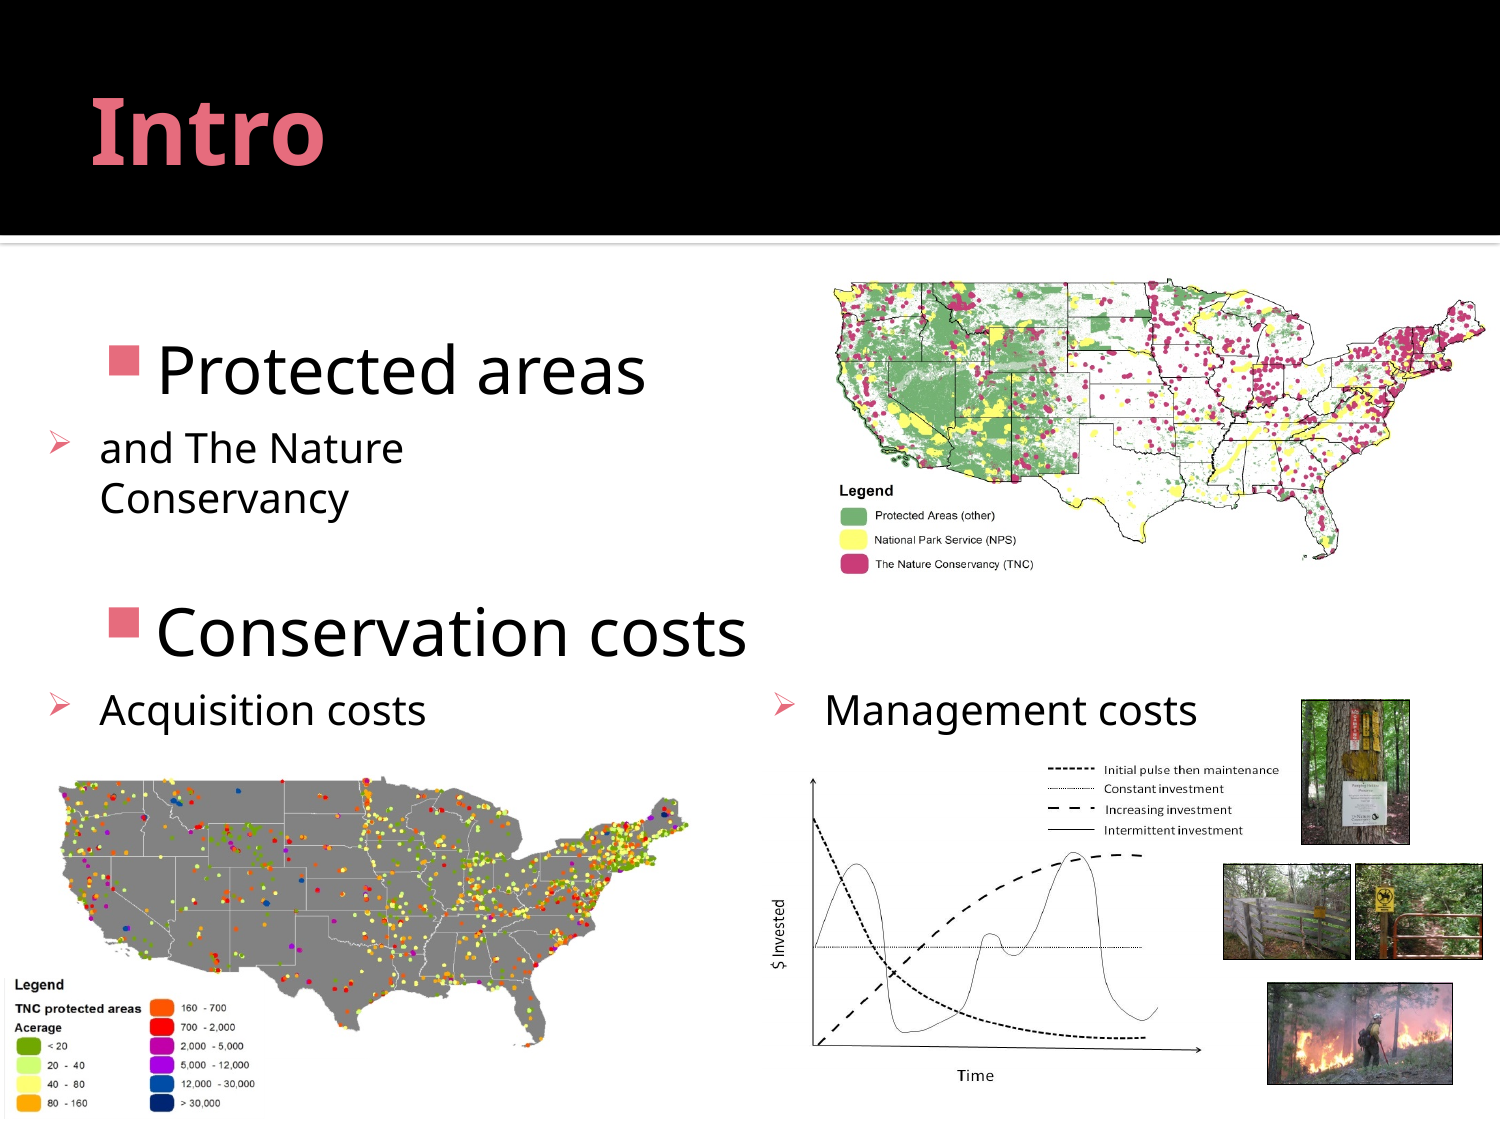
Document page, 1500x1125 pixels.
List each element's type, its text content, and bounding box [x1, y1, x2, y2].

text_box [737, 676, 1483, 1090]
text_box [12, 262, 1499, 594]
title Intro [75, 25, 1425, 231]
text_box Conservation costs [74, 601, 1425, 725]
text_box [4, 676, 701, 1119]
